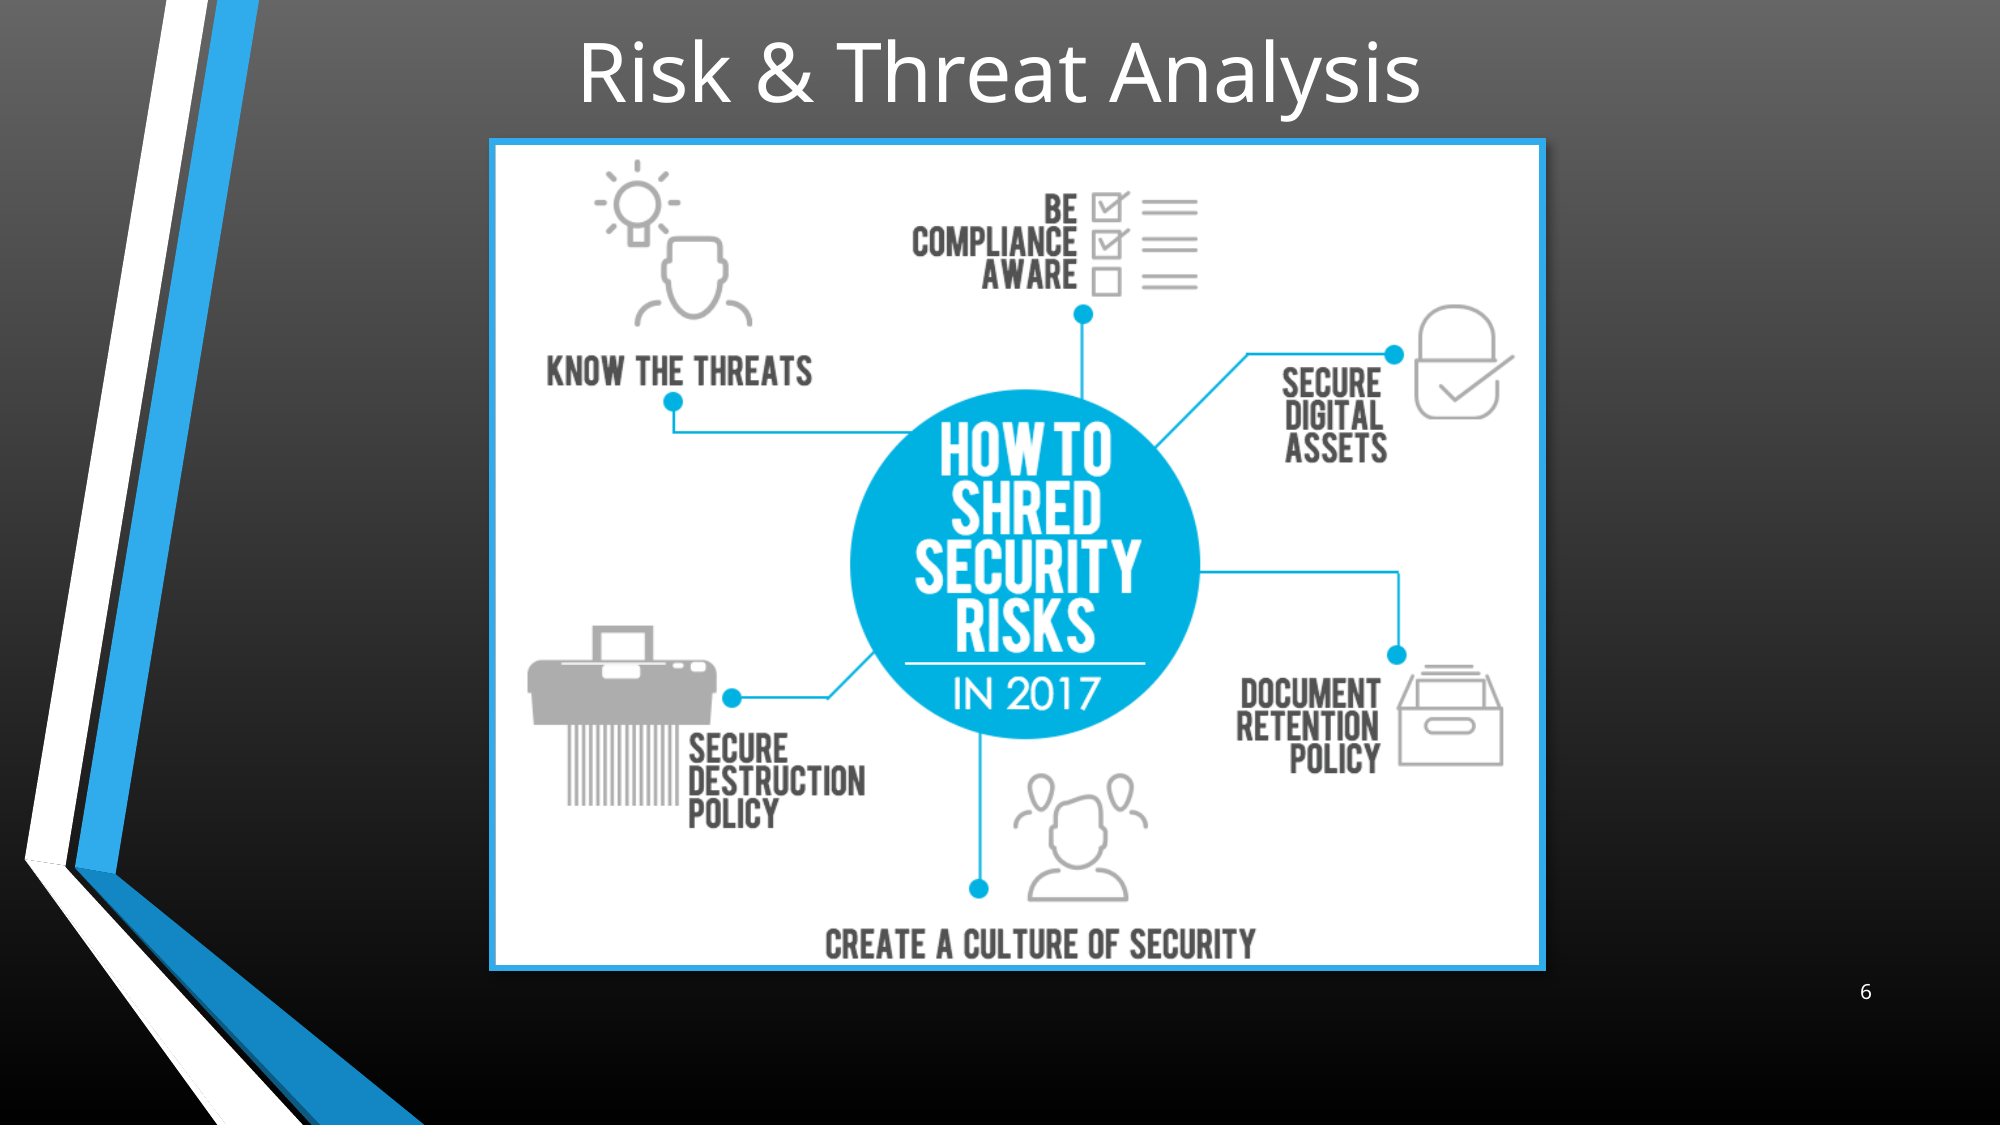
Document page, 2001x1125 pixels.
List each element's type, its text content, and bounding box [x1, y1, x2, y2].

picture [495, 144, 1540, 966]
slide_number 6 [1796, 962, 1887, 1023]
title Risk & Threat Analysis [390, 12, 1610, 128]
